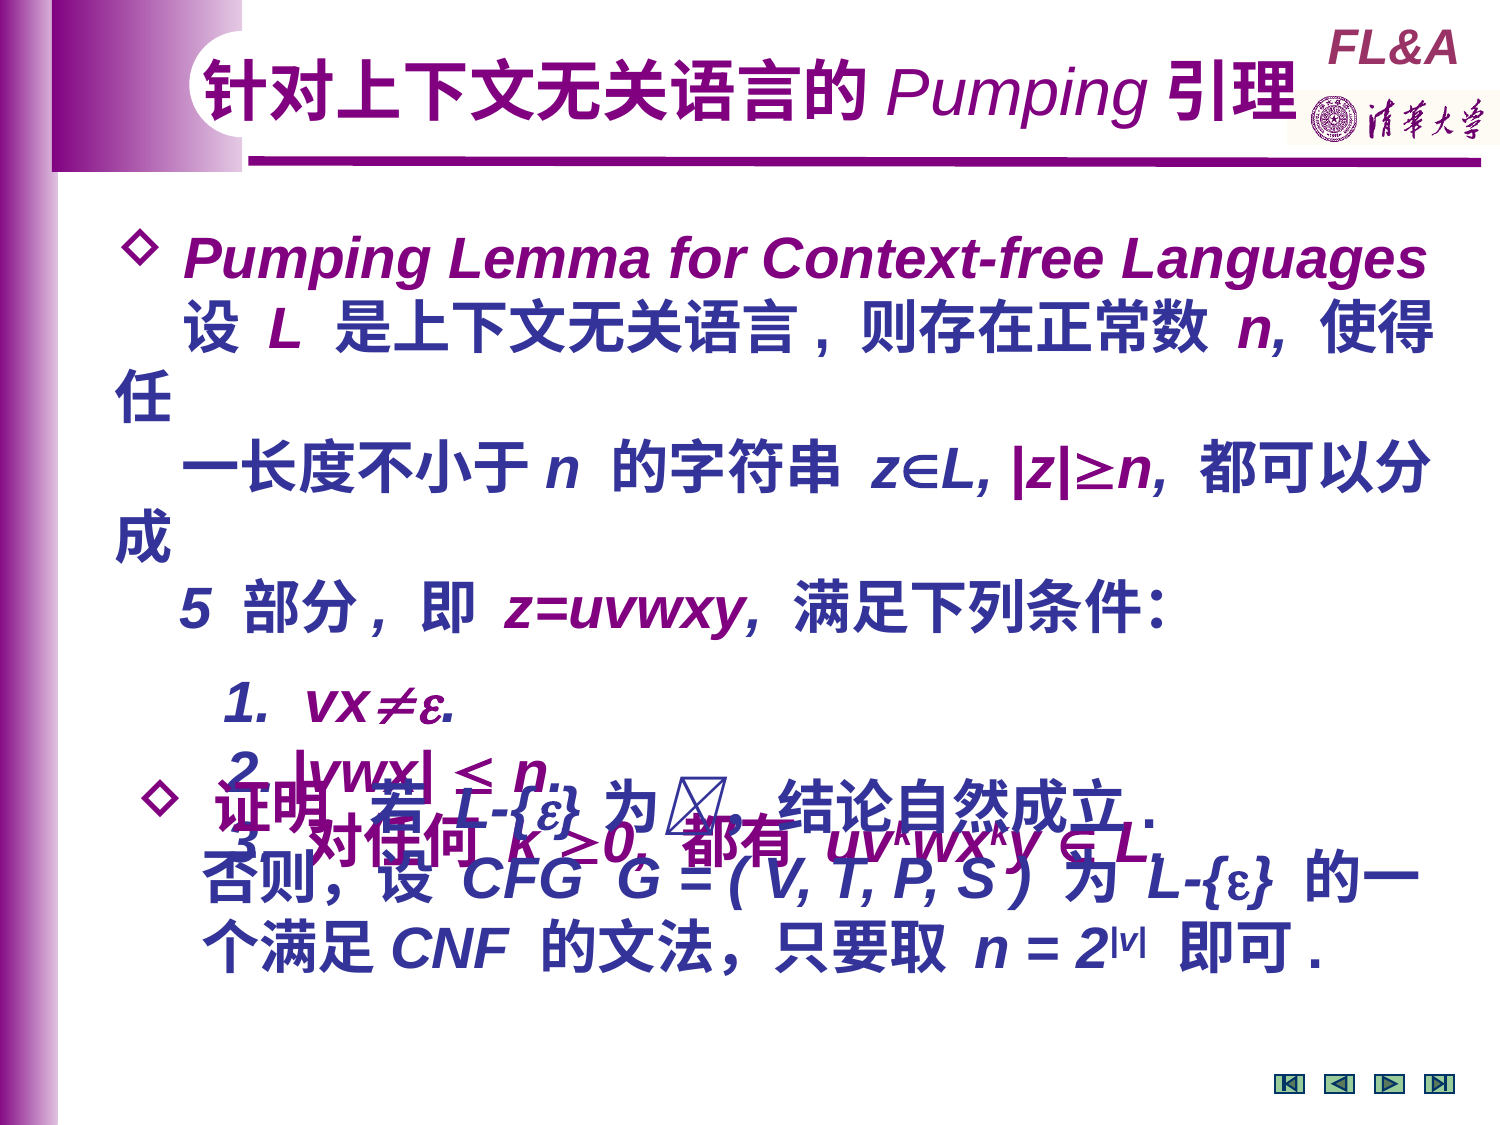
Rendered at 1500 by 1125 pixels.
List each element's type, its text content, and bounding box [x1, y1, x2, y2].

text_box 针对上下文无关语言的Pumping引理 [187, 37, 1325, 138]
text_box [1374, 1074, 1405, 1093]
text_box [1324, 1074, 1355, 1093]
text_box [1424, 1074, 1455, 1093]
picture [1287, 90, 1500, 145]
text_box [1274, 1074, 1305, 1093]
text_box 证明 若 L-{} 为，结论自然成立. 否则，设 CFG G = ( V, T, P, S ) 为 L-{} 的一 个满足CNF 的文法，只要取 n = 2|v| 即可. [119, 763, 1450, 988]
text_box Pumping Lemma for Context-free Languages 设 L 是上下文无关语言, 则存在正常数 n, 使得任 一长度不小于n 的字符串 zL, |z|n, 都可以分成 5 部分, 即 z=uvwxy, 满足下列条件： 1. vx. 2. |vwx|  n. 3. 对任何 k 0, 都有 uvkwxky  L. [99, 212, 1463, 882]
